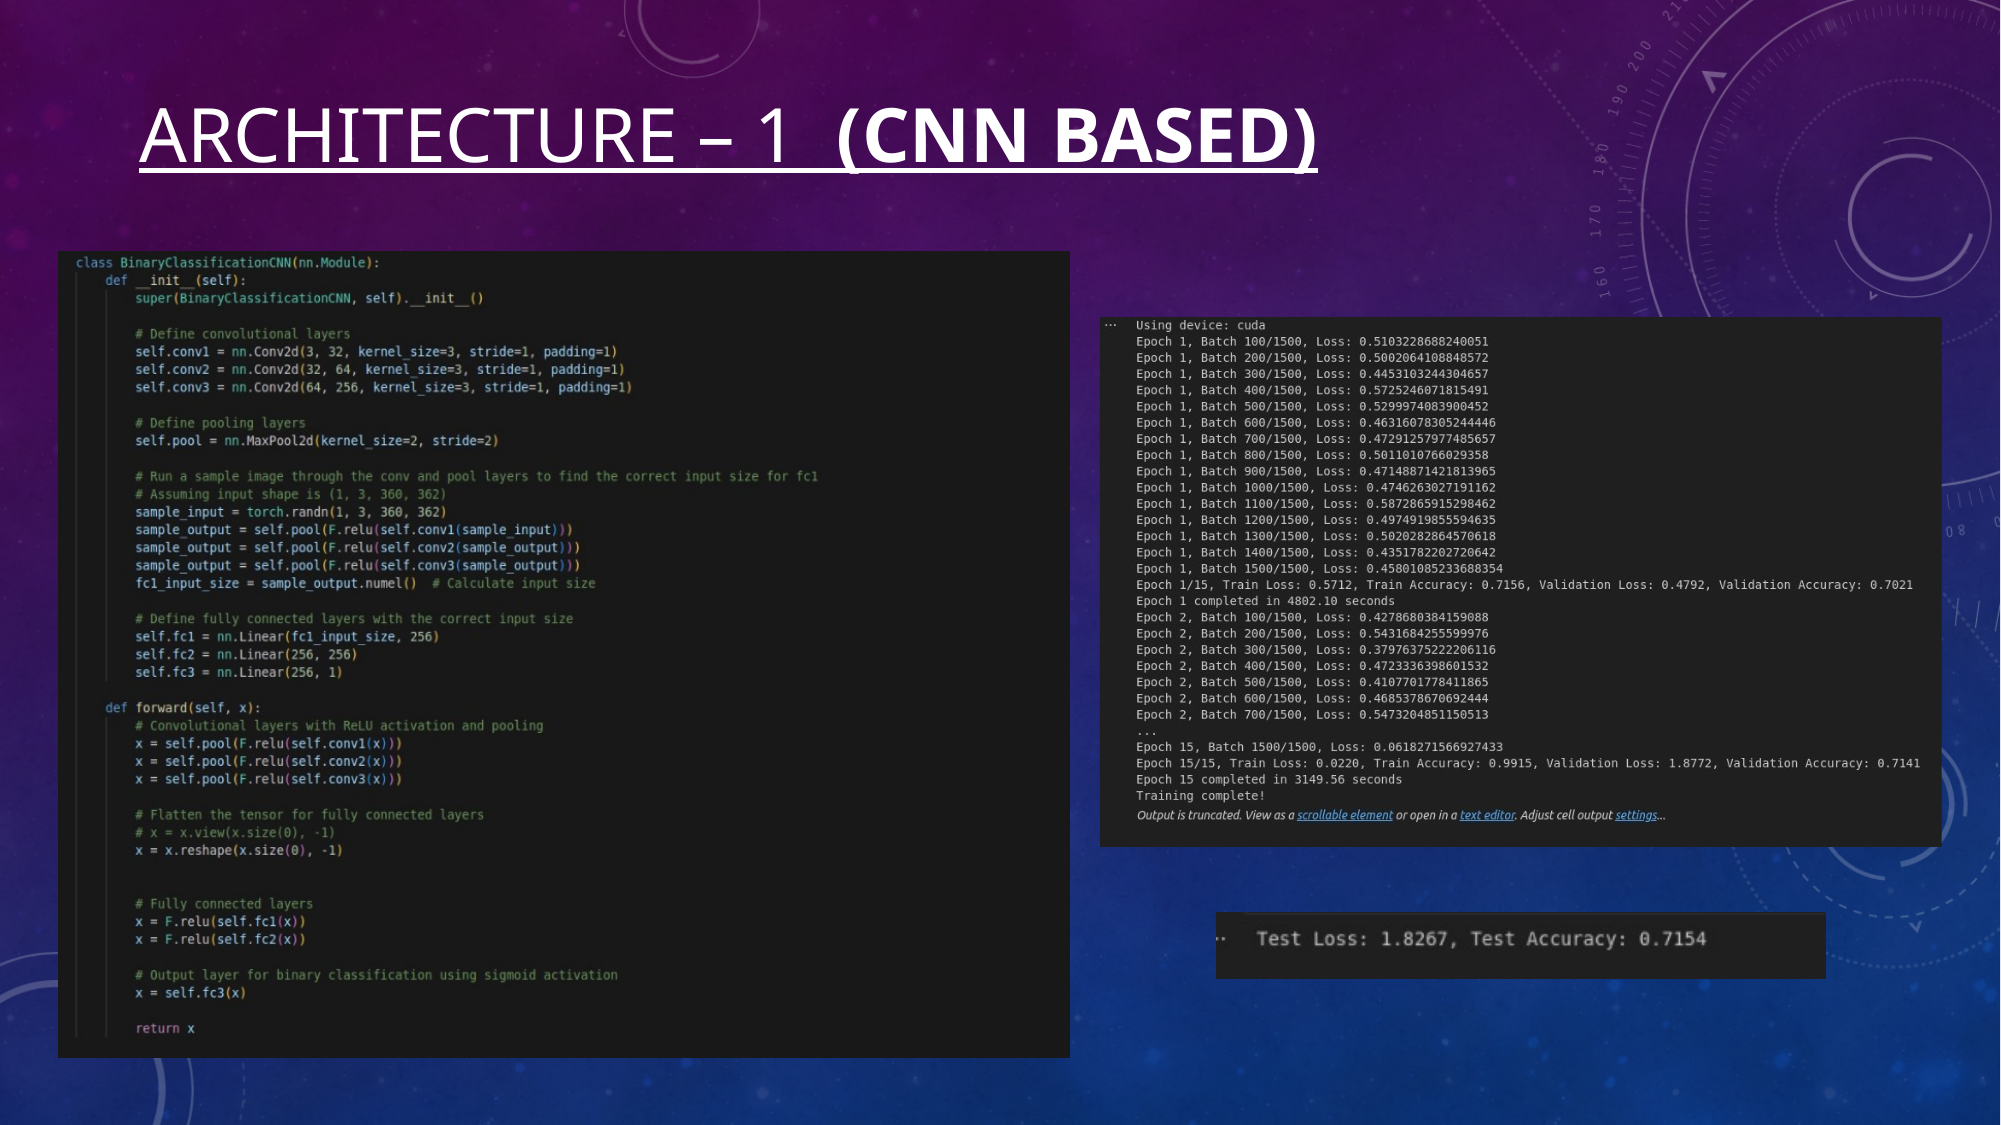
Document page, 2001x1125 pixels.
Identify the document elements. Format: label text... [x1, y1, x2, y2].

title Architecture – 1 (CNN Based) [124, 12, 1787, 252]
picture [0, 0, 2001, 1125]
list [57, 251, 1070, 1058]
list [1099, 317, 1942, 847]
